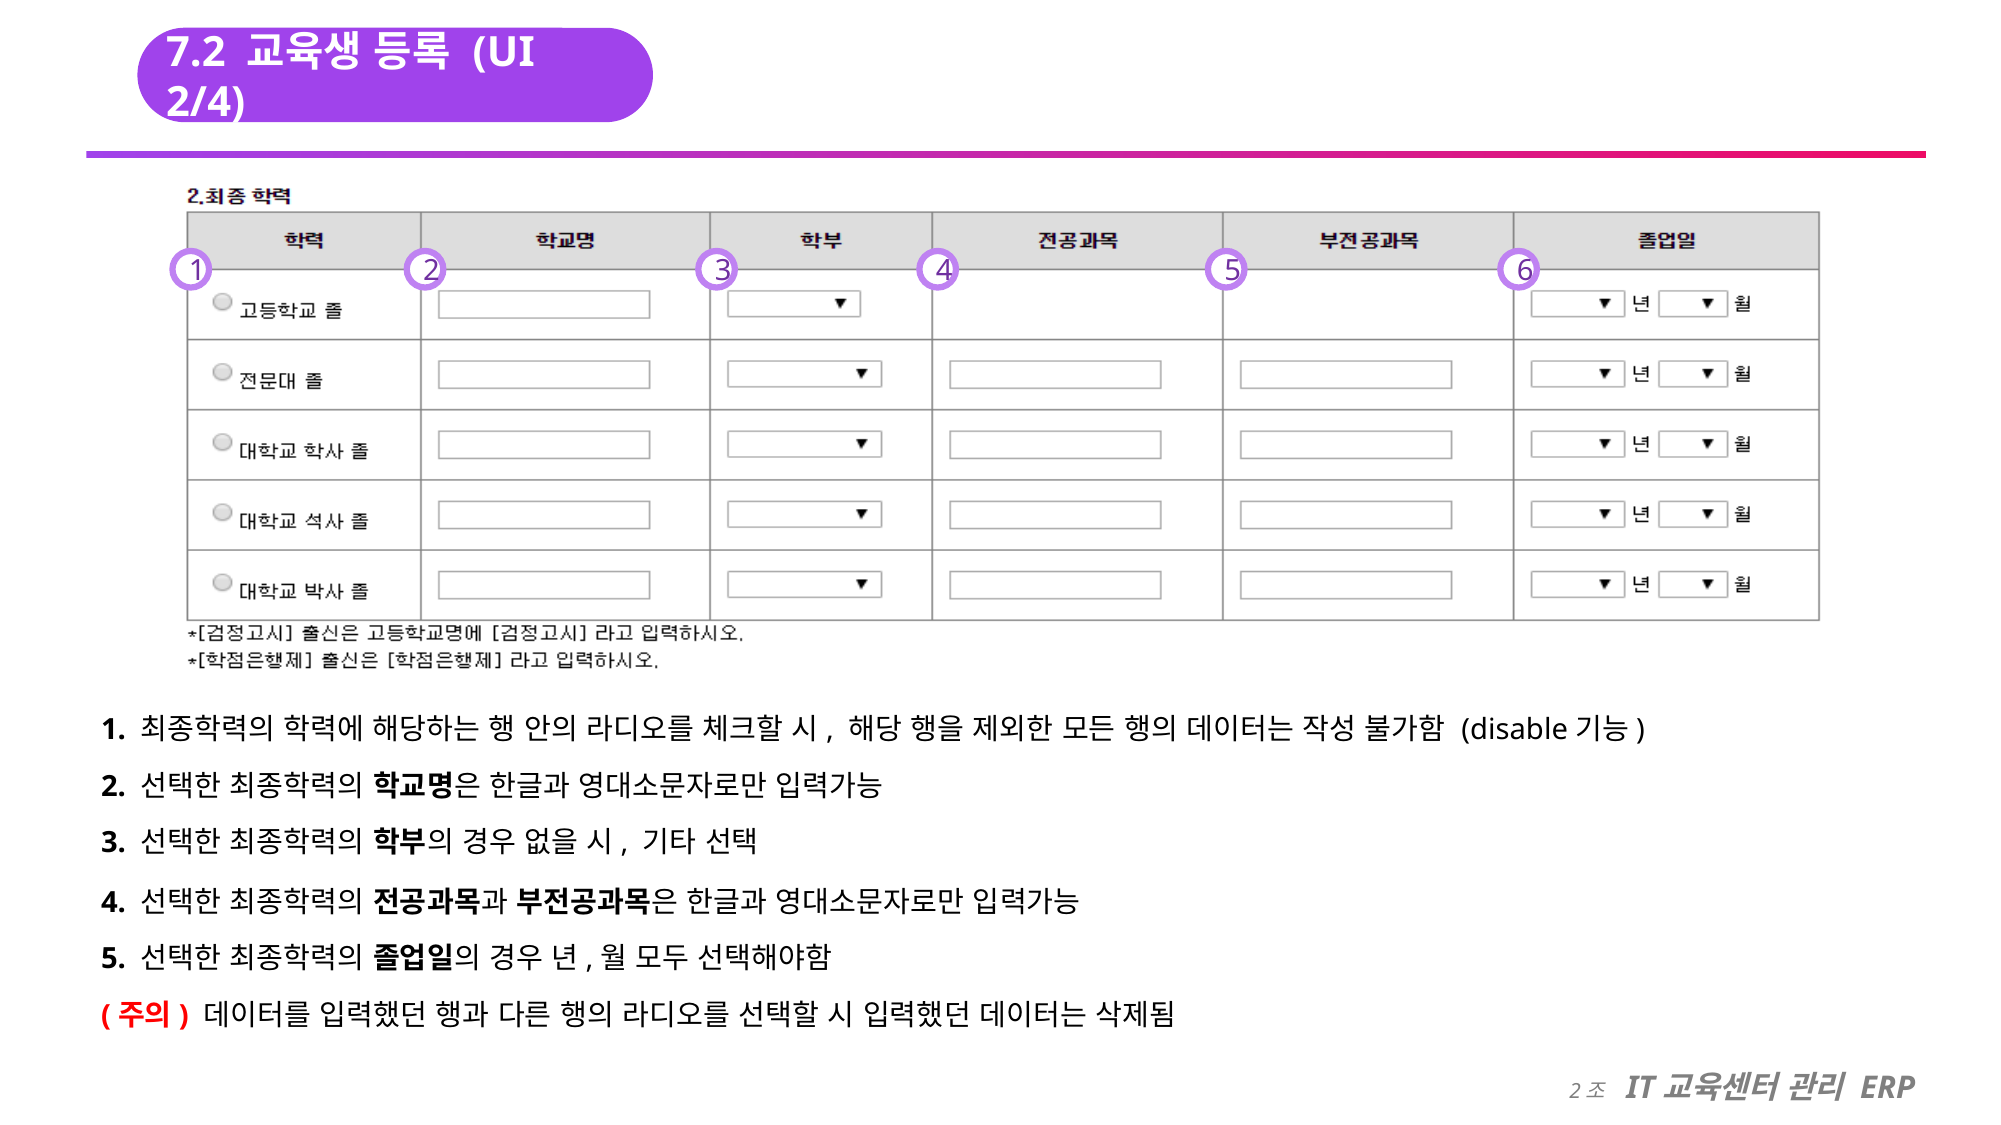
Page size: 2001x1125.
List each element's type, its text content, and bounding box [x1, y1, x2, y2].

text_box 7.2 교육생 등록 (UI 2/4) [136, 26, 655, 124]
text_box 2조 IT교육센터 관리 ERP [1496, 1024, 1930, 1114]
text_box (주의) 데이터를 입력했던 행과 다른 행의 라디오를 선택할 시 입력했던 데이터는 삭제됨 [86, 988, 1603, 1039]
text_box 1 [171, 252, 182, 287]
text_box 4. 선택한 최종학력의 전공과목과 부전공과목은 한글과 영대소문자로만 입력가능 [86, 876, 1603, 926]
text_box 3. 선택한 최종학력의 학부의 경우 없을 시, 기타 선택 [86, 816, 1603, 866]
text_box 1. 최종학력의 학력에 해당하는 행 안의 라디오를 체크할 시, 해당 행을 제외한 모든 행의 데이터는 작성 불가함 (disable기능) [86, 703, 1750, 753]
text_box [85, 150, 1927, 158]
picture [182, 183, 1830, 677]
text_box 5. 선택한 최종학력의 졸업일의 경우 년,월 모두 선택해야함 [86, 932, 1603, 982]
text_box 2. 선택한 최종학력의 학교명은 한글과 영대소문자로만 입력가능 [86, 759, 1603, 810]
